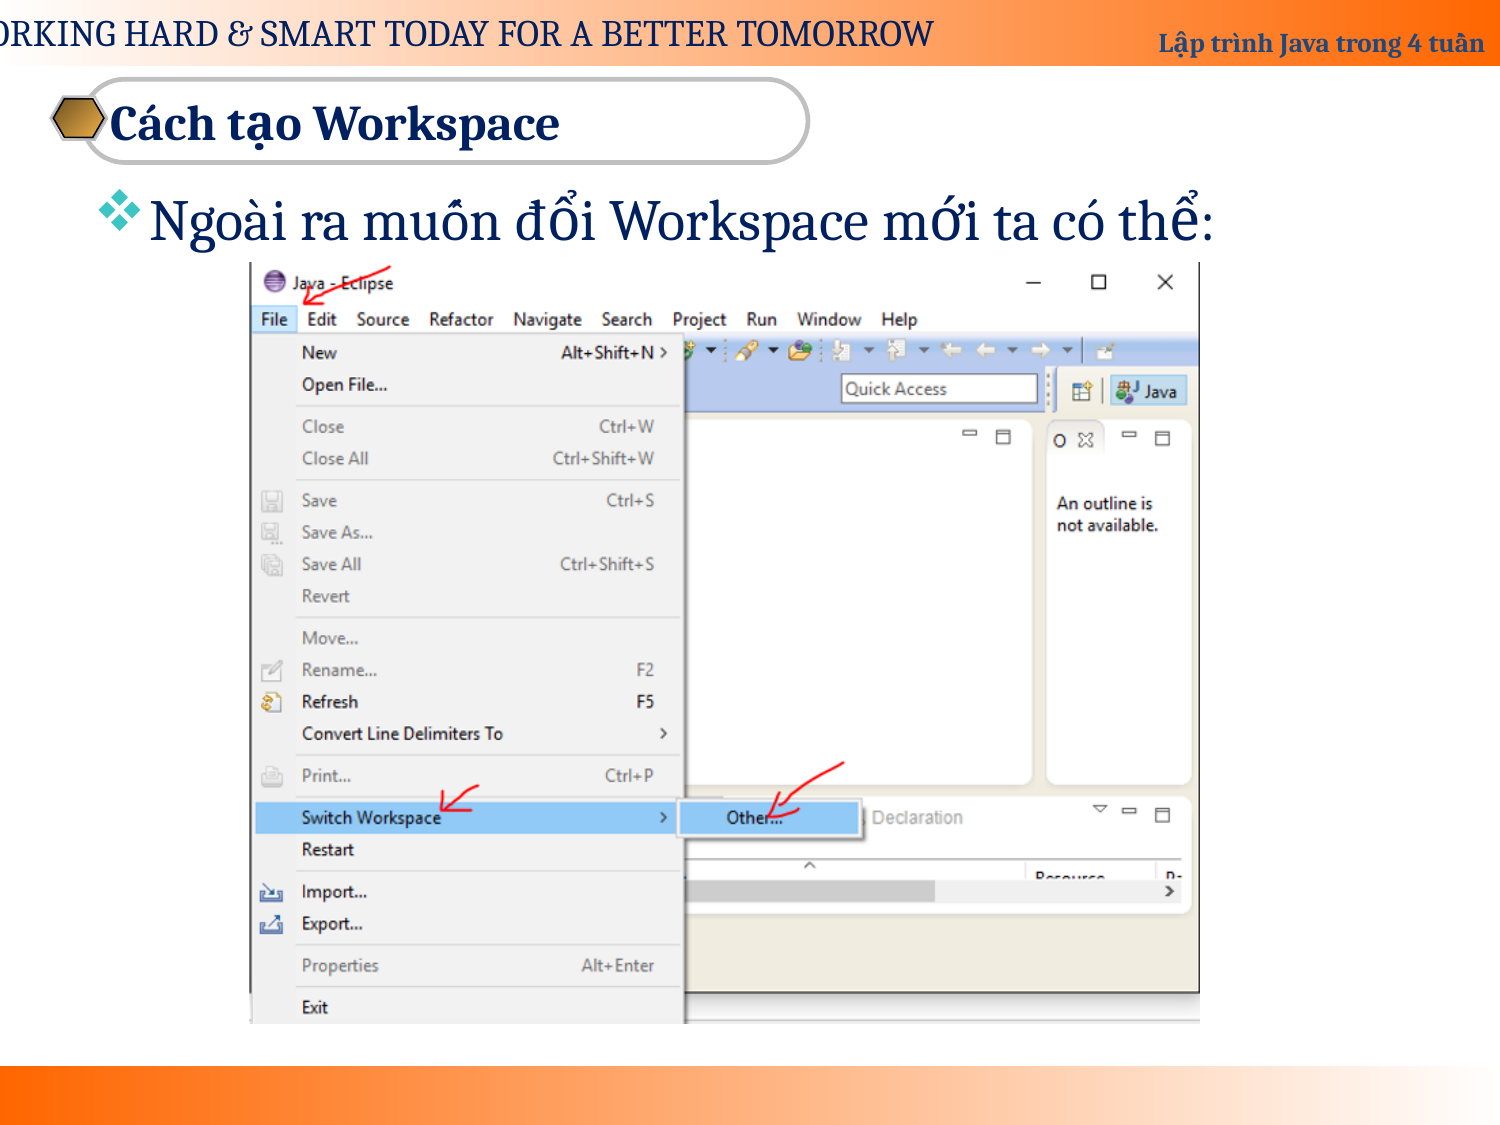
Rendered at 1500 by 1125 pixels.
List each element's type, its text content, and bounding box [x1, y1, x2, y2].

picture [249, 262, 1201, 1024]
text_box Ngoài ra muốn đổi Workspace mới ta có thể: [78, 174, 1450, 300]
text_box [49, 78, 809, 163]
